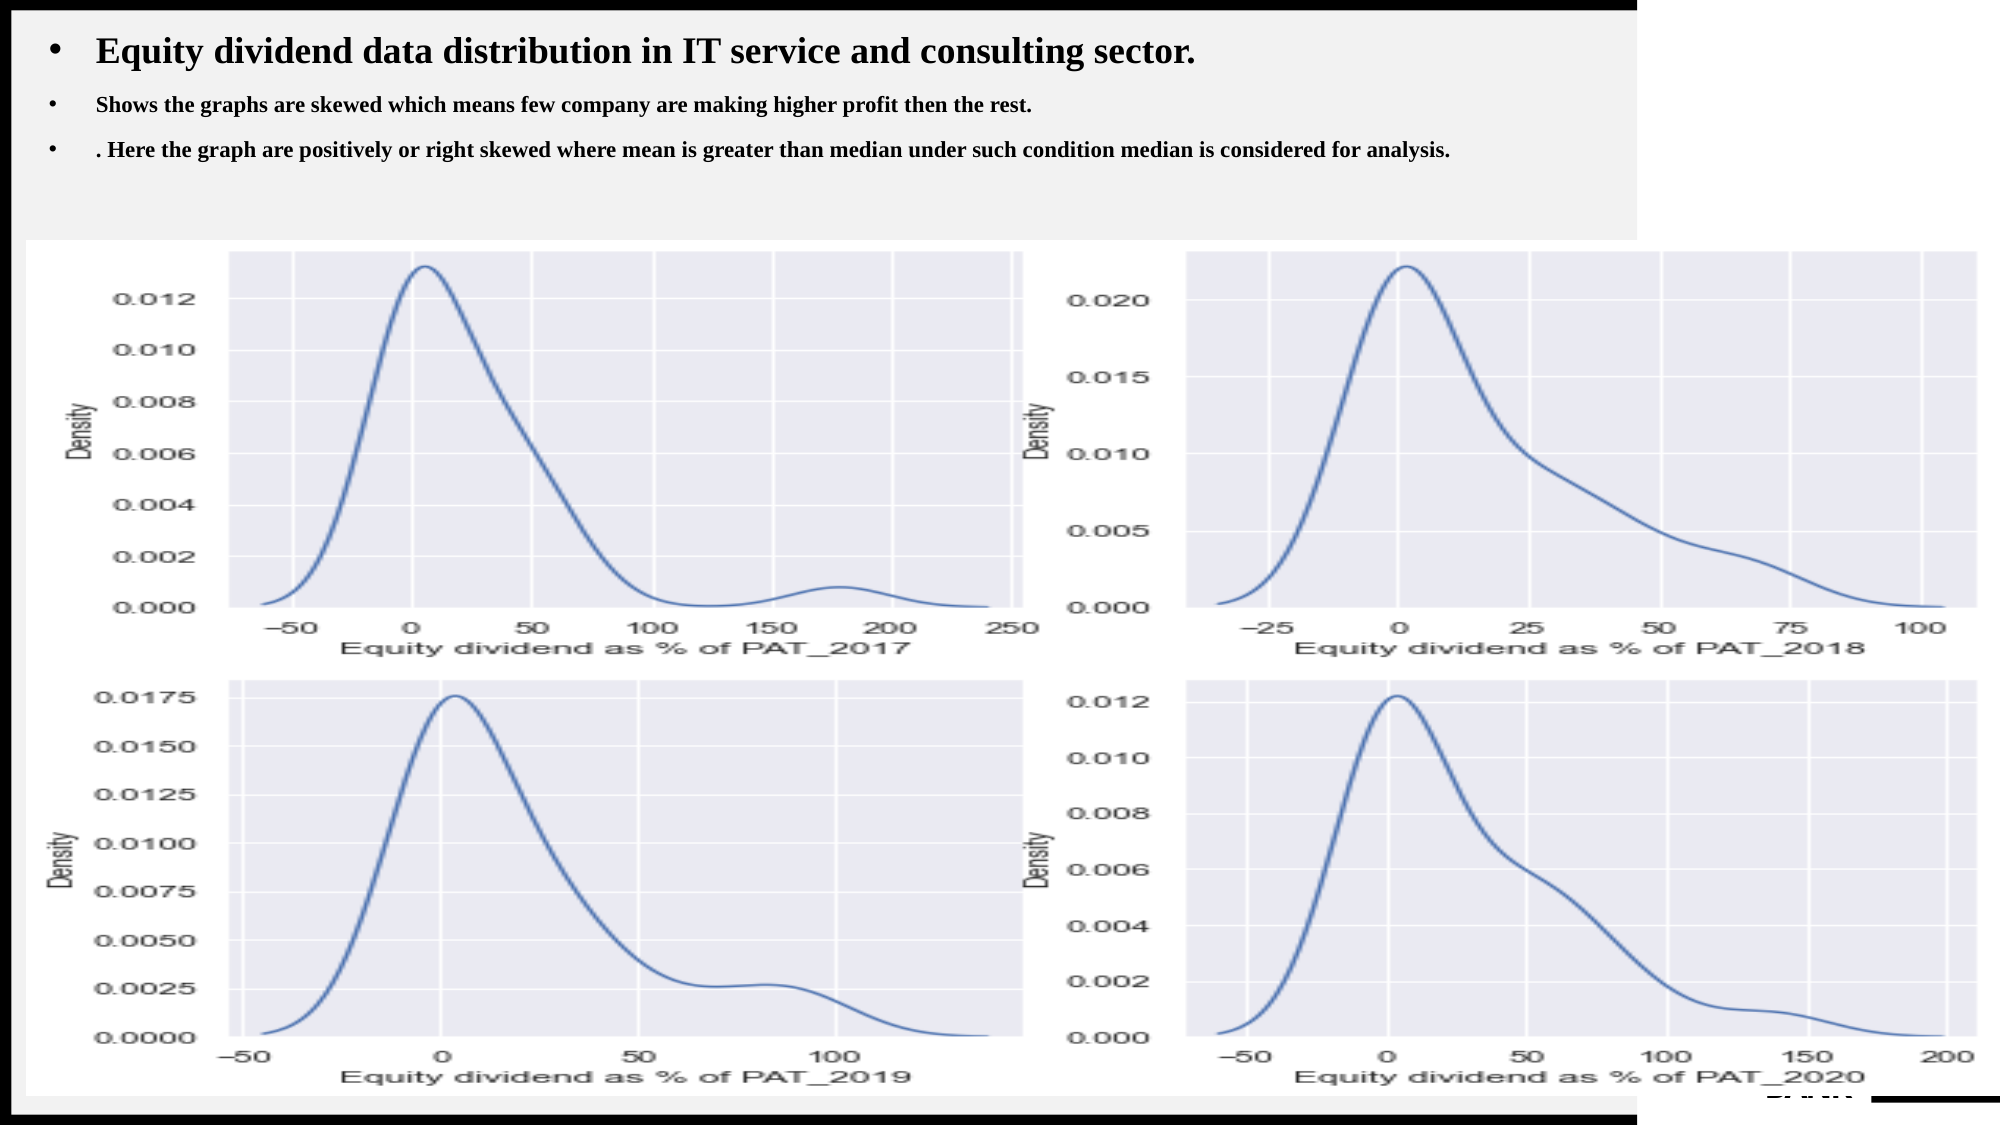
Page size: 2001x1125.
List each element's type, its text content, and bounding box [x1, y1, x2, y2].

picture [26, 240, 2000, 1096]
list Equity dividend data distribution in IT service and consulting sector. Shows the graphs are skewed which means few company are making higher profit then the rest. . Here the graph are positively or right skewed where mean is greater than median under such condition median is considered for analysis. [48, 31, 1544, 240]
